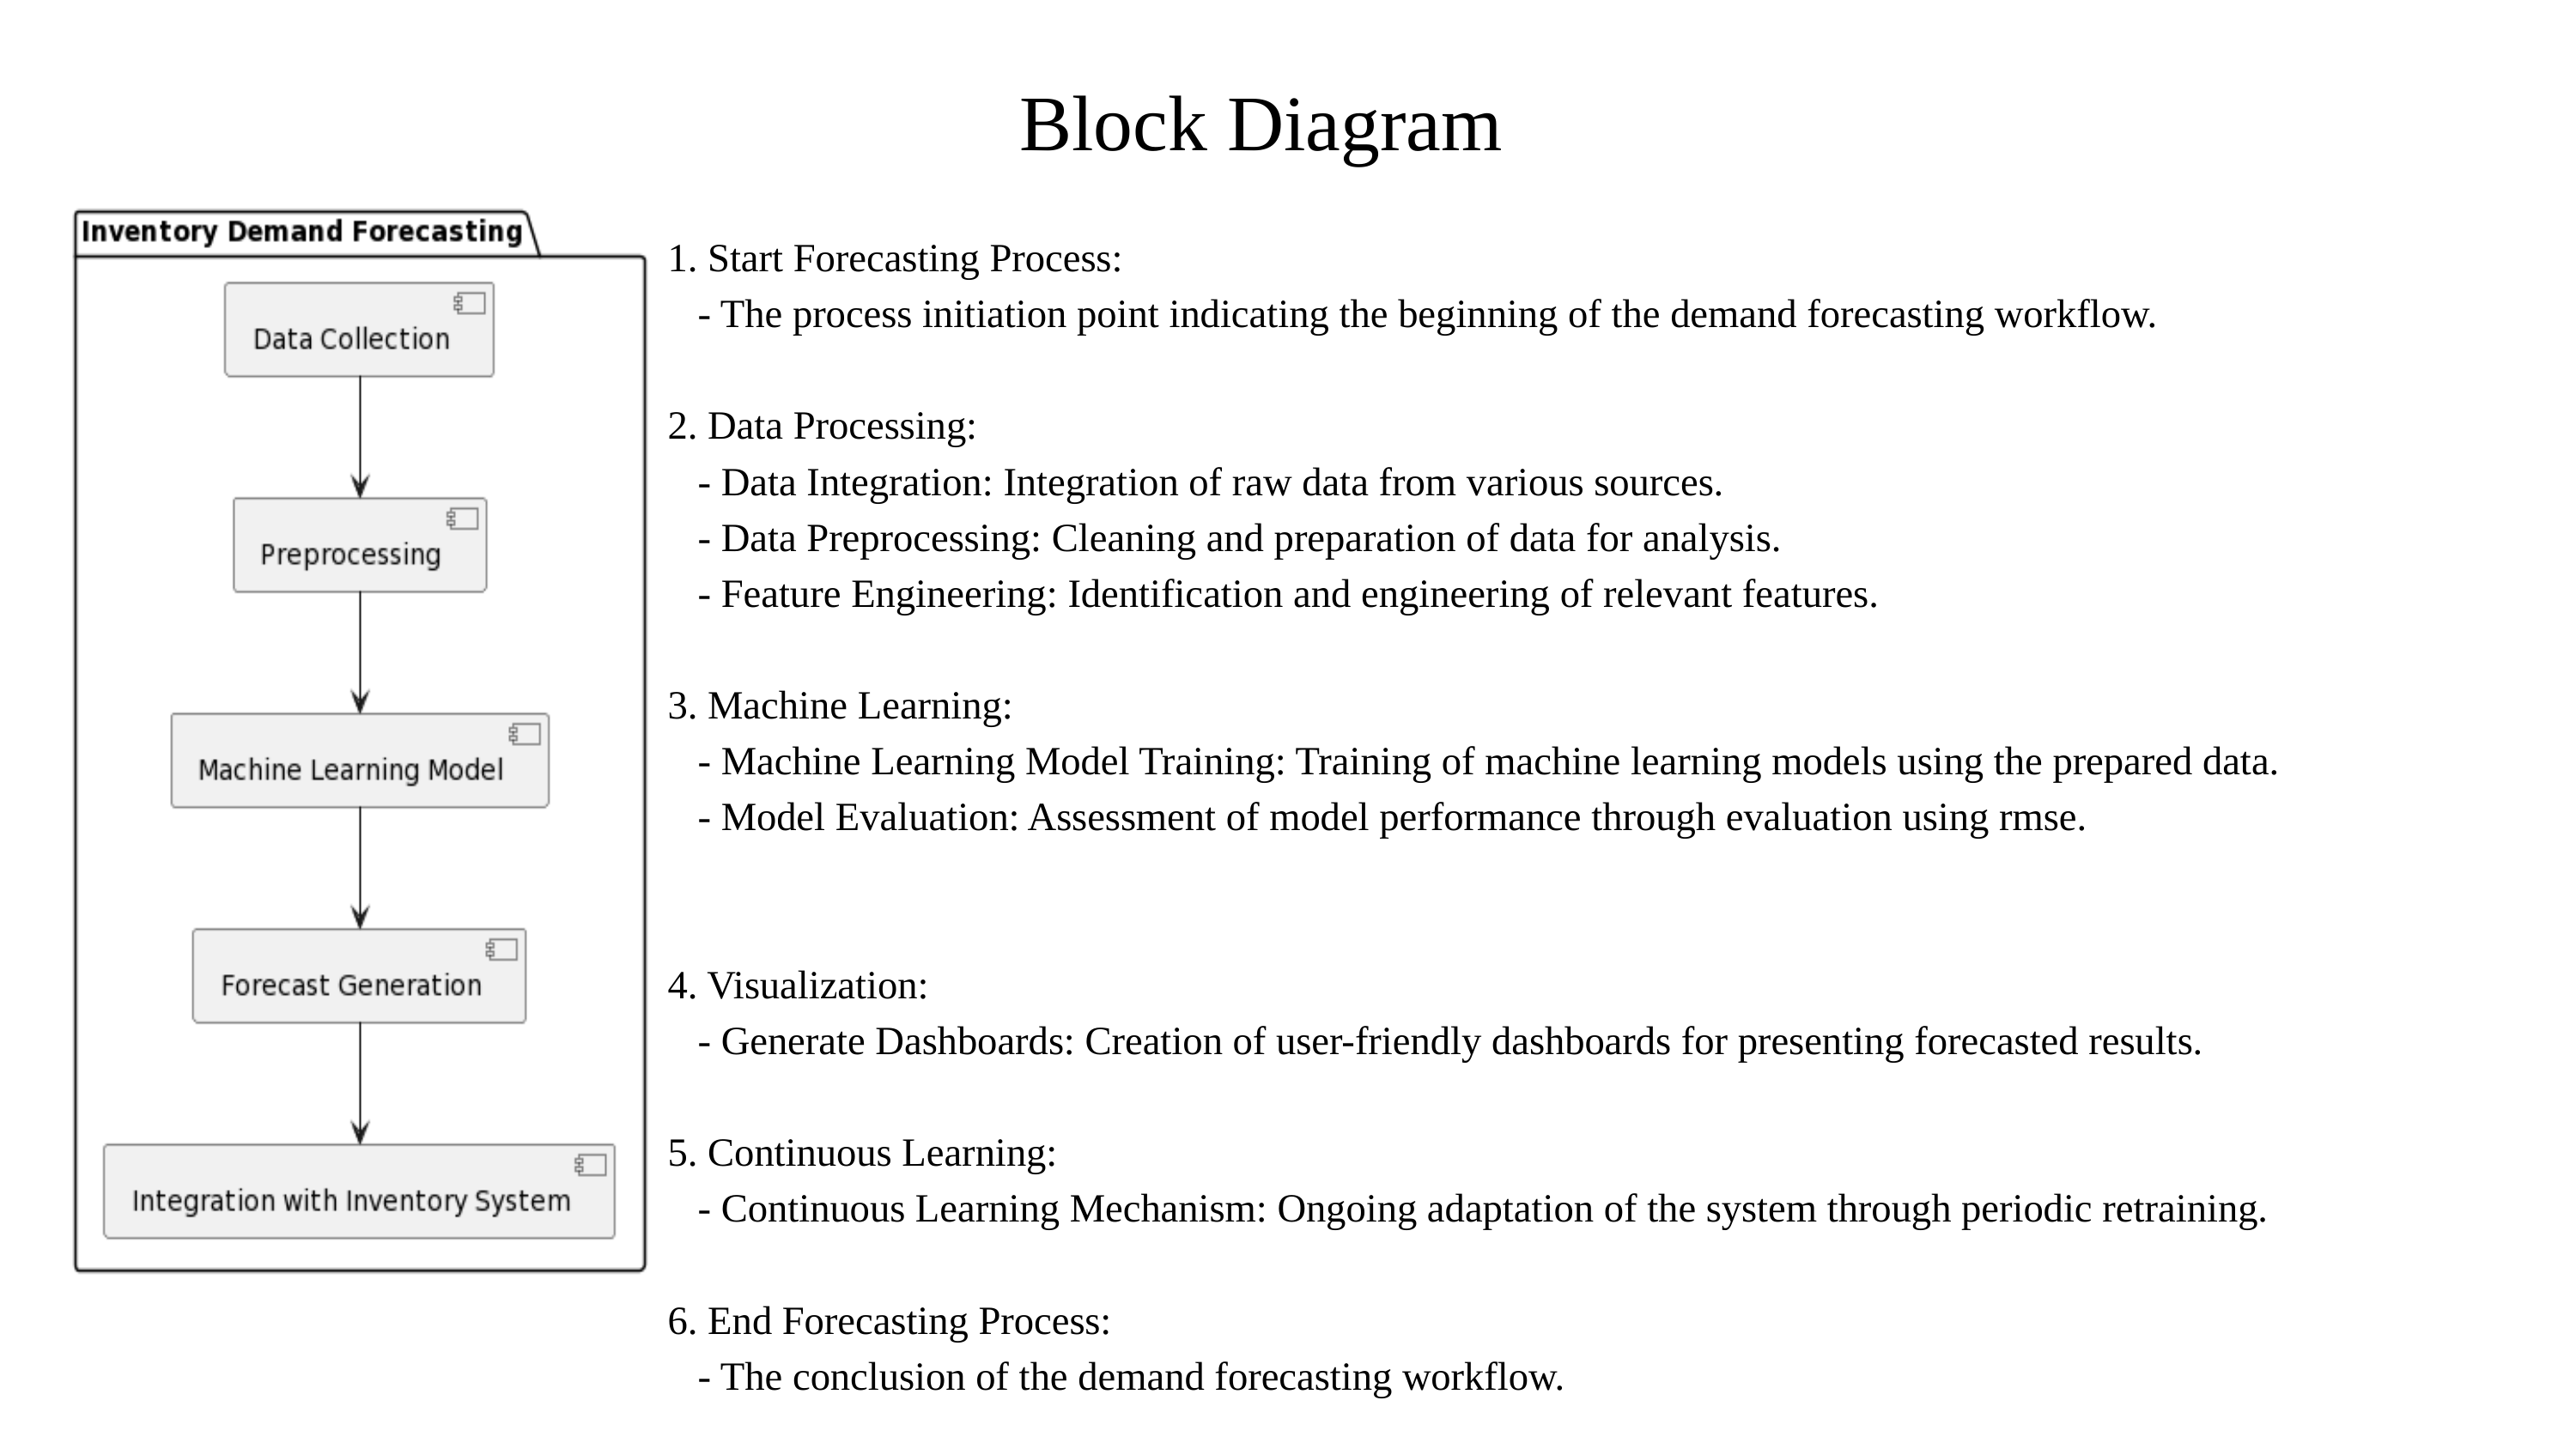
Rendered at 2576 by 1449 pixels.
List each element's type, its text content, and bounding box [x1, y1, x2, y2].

list 1. Start Forecasting Process: - The process initiation point indicating the beginning of the demand forecasting workflow. 2. Data Processing: - Data Integration: Integration of raw data from various sources. - Data Preprocessing: Cleaning and preparation of data for analysis. - Feature Engineering: Identification and engineering of relevant features. 3. Machine Learning: - Machine Learning Model Training: Training of machine learning models using the prepared data. - Model Evaluation: Assessment of model performance through evaluation using rmse. 4. Visualization: - Generate Dashboards: Creation of user-friendly dashboards for presenting forecasted results. 5. Continuous Learning: - Continuous Learning Mechanism: Ongoing adaptation of the system through periodic retraining. 6. End Forecasting Process: - The conclusion of the demand forecasting workflow. [654, 225, 2458, 1410]
title Block Diagram [64, 39, 2458, 200]
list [64, 199, 655, 1282]
